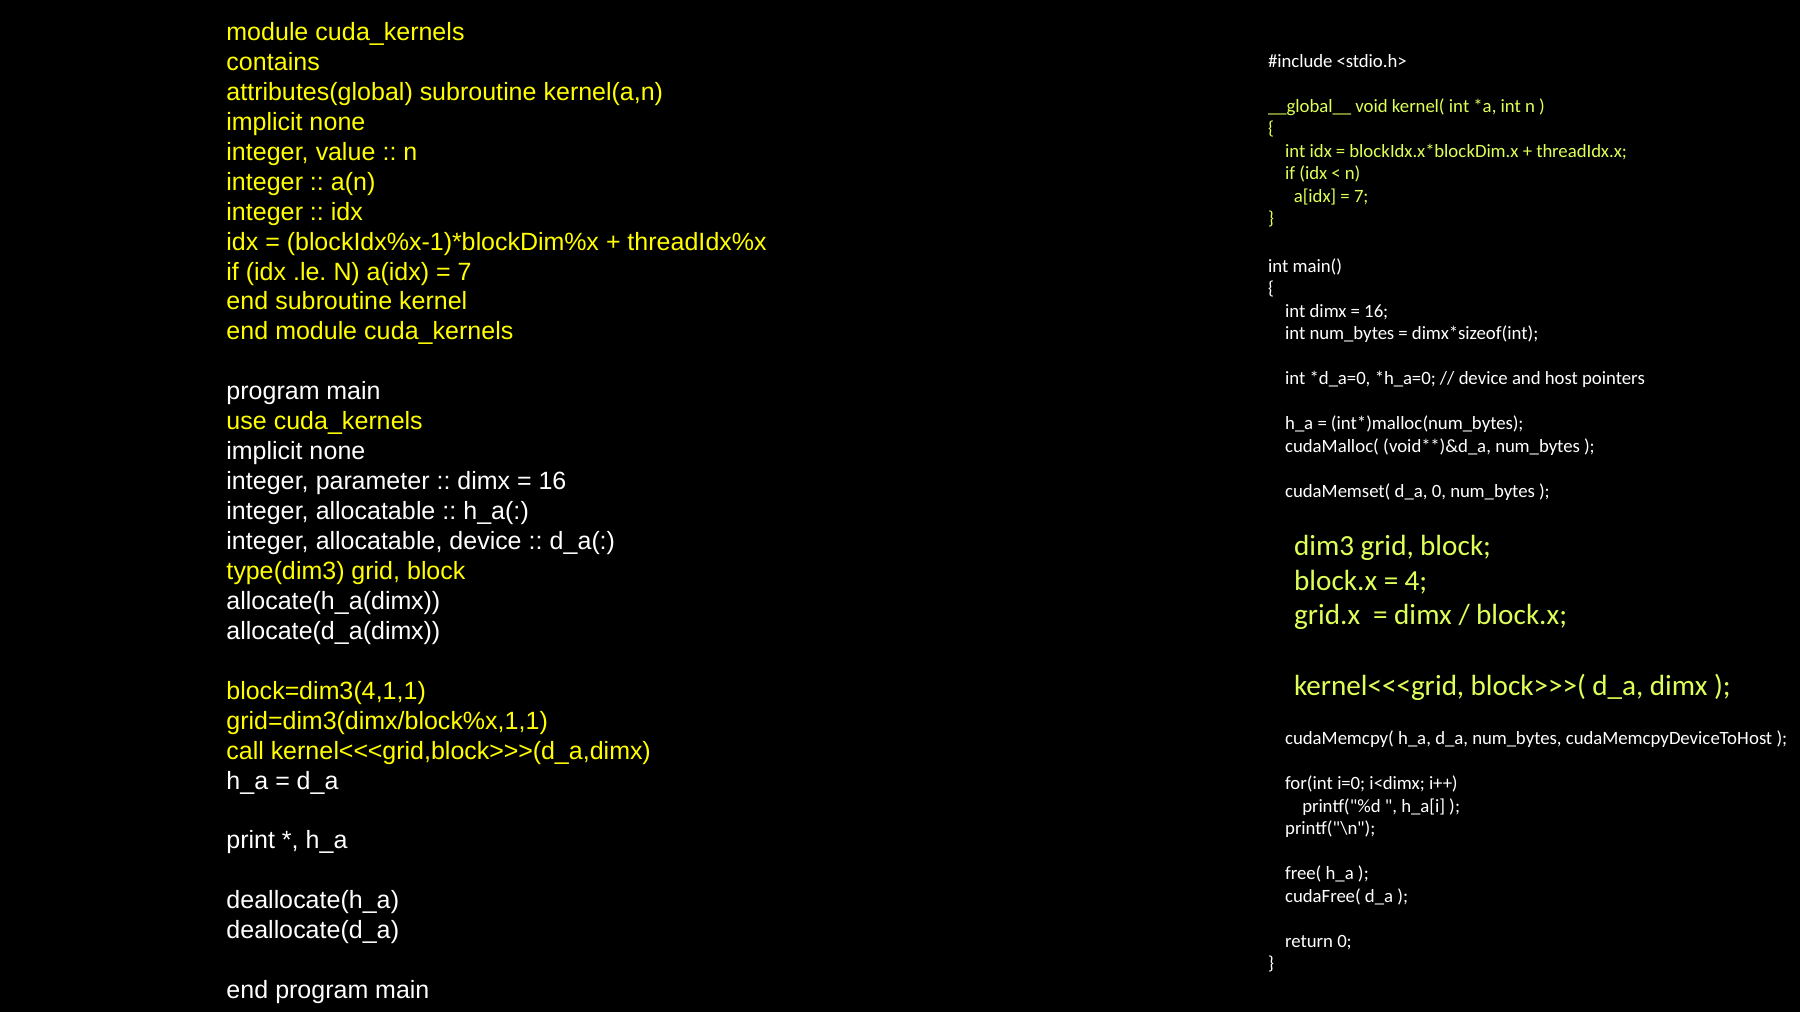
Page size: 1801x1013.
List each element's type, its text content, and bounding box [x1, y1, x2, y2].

text_box #include <stdio.h> __global__ void kernel( int *a, int n ) { int idx = blockIdx.x*blockDim.x + threadIdx.x; if (idx < n) a[idx] = 7; } int main() { int dimx = 16; int num_bytes = dimx*sizeof(int); int *d_a=0, *h_a=0; // device and host pointers h_a = (int*)malloc(num_bytes); cudaMalloc( (void**)&d_a, num_bytes ); cudaMemset( d_a, 0, num_bytes ); dim3 grid, block; block.x = 4; grid.x = dimx / block.x; kernel<<<grid, block>>>( d_a, dimx ); cudaMemcpy( h_a, d_a, num_bytes, cudaMemcpyDeviceToHost ); for(int i=0; i<dimx; i++) printf("%d ", h_a[i] ); printf("\n"); free( h_a ); cudaFree( d_a ); return 0; } [1253, 41, 1801, 981]
text_box module cuda_kernels contains attributes(global) subroutine kernel(a,n) implicit none integer, value :: n integer :: a(n) integer :: idx idx = (blockIdx%x-1)*blockDim%x + threadIdx%x if (idx .le. N) a(idx) = 7 end subroutine kernel end module cuda_kernels program main use cuda_kernels implicit none integer, parameter :: dimx = 16 integer, allocatable :: h_a(:) integer, allocatable, device :: d_a(:) type(dim3) grid, block allocate(h_a(dimx)) allocate(d_a(dimx)) block=dim3(4,1,1) grid=dim3(dimx/block%x,1,1) call kernel<<<grid,block>>>(d_a,dimx) h_a = d_a print *, h_a deallocate(h_a) deallocate(d_a) end program main [211, 8, 1240, 1012]
